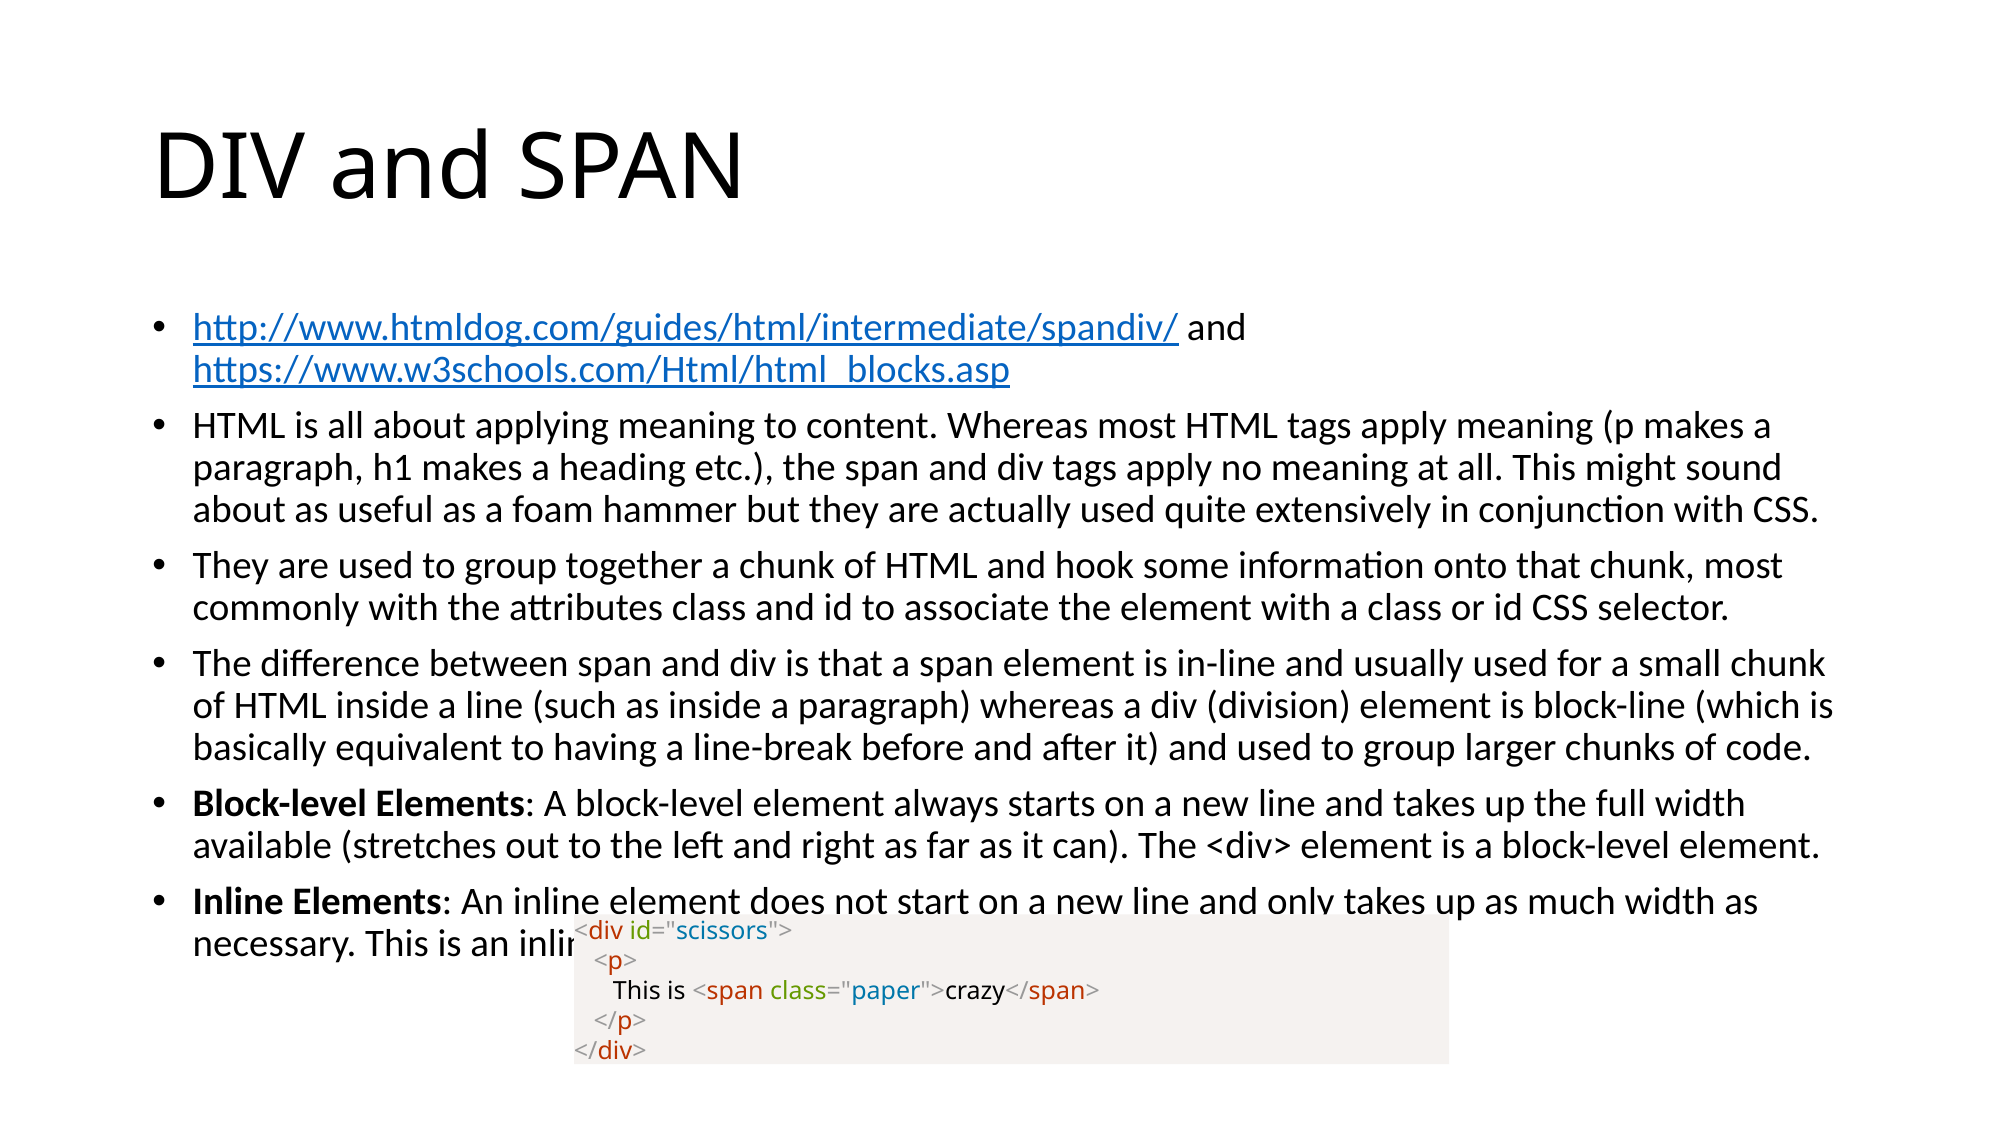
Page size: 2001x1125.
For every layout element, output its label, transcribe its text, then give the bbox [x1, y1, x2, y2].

title DIV and SPAN [137, 59, 1863, 278]
text_box <div id="scissors"> <p> This is <span class="paper">crazy</span> </p> </div> [574, 914, 1450, 1065]
list http://www.htmldog.com/guides/html/intermediate/spandiv/ and https://www.w3schools.com/Html/html_blocks.asp HTML is all about applying meaning to content. Whereas most HTML tags apply meaning (p makes a paragraph, h1 makes a heading etc.), the span and div tags apply no meaning at all. This might sound about as useful as a foam hammer but they are actually used quite extensively in conjunction with CSS. They are used to group together a chunk of HTML and hook some information onto that chunk, most commonly with the attributes class and id to associate the element with a class or id CSS selector. The difference between span and div is that a span element is in-line and usually used for a small chunk of HTML inside a line (such as inside a paragraph) whereas a div (division) element is block-line (which is basically equivalent to having a line-break before and after it) and used to group larger chunks of code. Block-level Elements: A block-level element always starts on a new line and takes up the full width available (stretches out to the left and right as far as it can). The <div> element is a block-level element. Inline Elements: An inline element does not start on a new line and only takes up as much width as necessary. This is an inline <span> element inside a paragraph. [137, 299, 1863, 1014]
